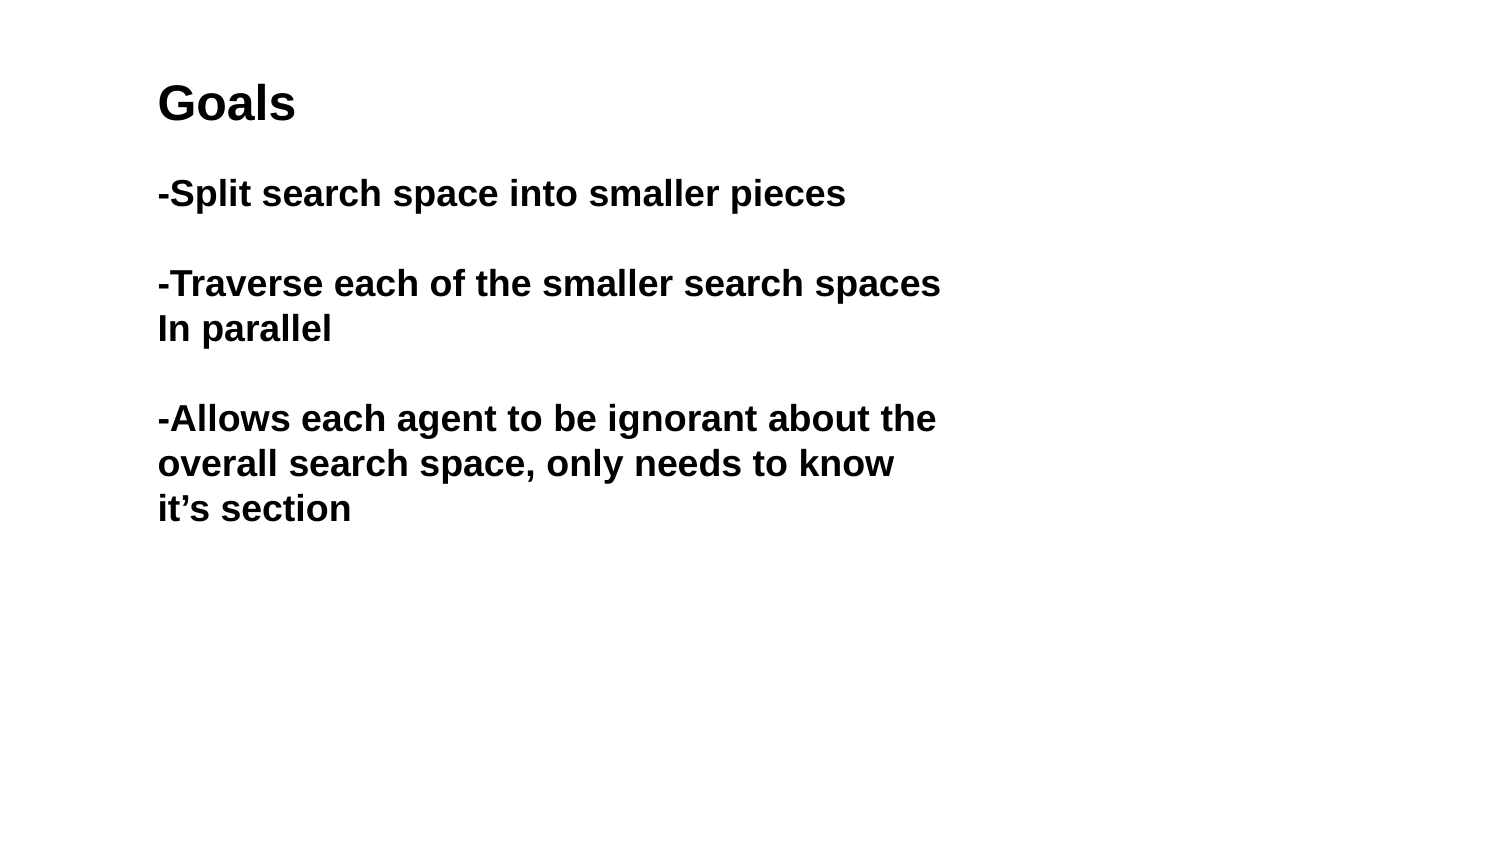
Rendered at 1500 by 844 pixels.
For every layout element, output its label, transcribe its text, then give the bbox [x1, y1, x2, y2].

text_box Goals [142, 55, 797, 153]
text_box -Split search space into smaller pieces -Traverse each of the smaller search spaces In parallel -Allows each agent to be ignorant about the overall search space, only needs to know it’s section [142, 153, 961, 767]
